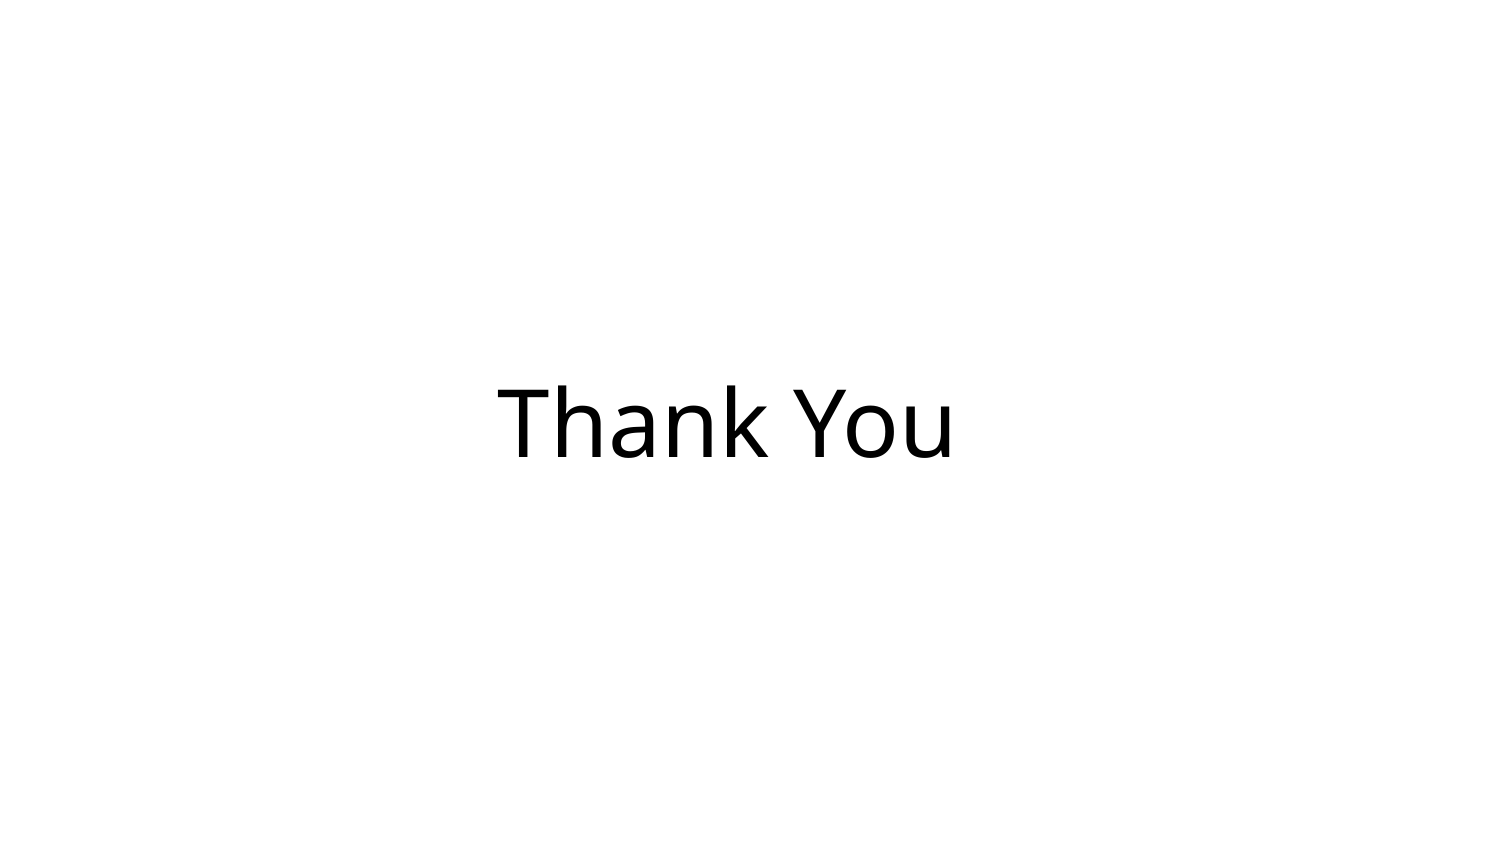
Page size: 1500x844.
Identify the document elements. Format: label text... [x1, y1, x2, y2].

title Thank You [482, 348, 1018, 496]
